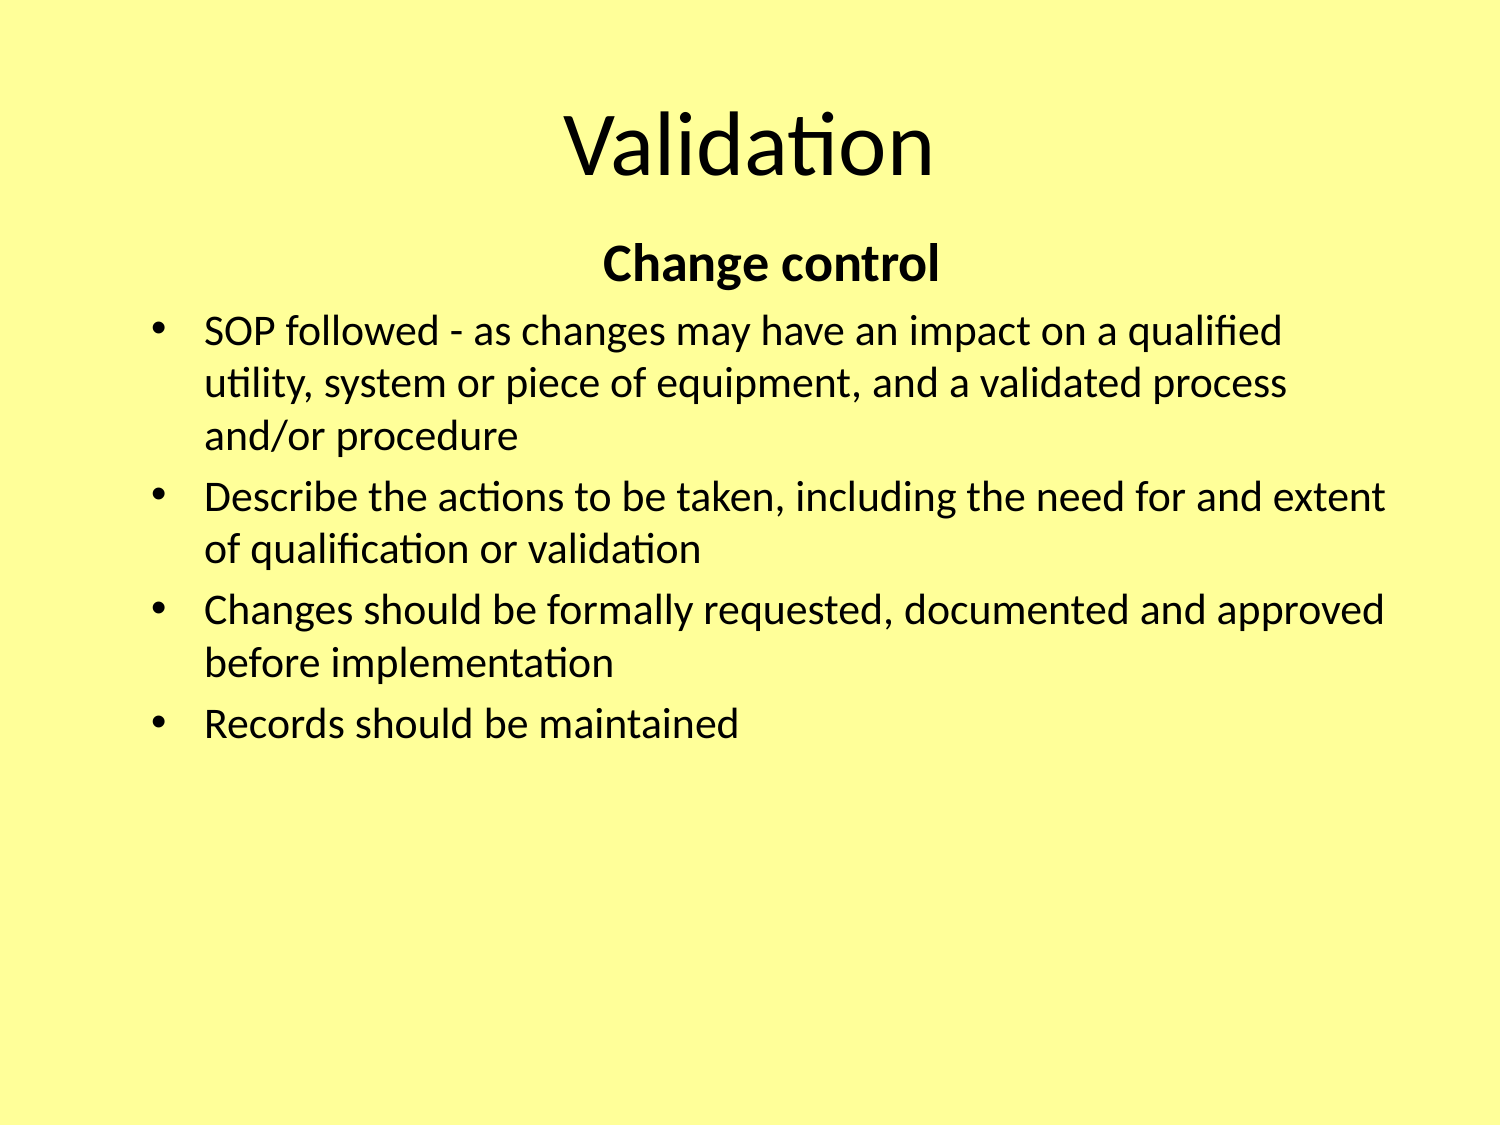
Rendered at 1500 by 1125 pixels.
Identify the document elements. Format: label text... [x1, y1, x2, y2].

title Validation [75, 45, 1425, 233]
list Change control SOP followed - as changes may have an impact on a qualified utility, system or piece of equipment, and a validated process and/or procedure Describe the actions to be taken, including the need for and extent of qualification or validation Changes should be formally requested, documented and approved before implementation Records should be maintained [85, 220, 1410, 963]
